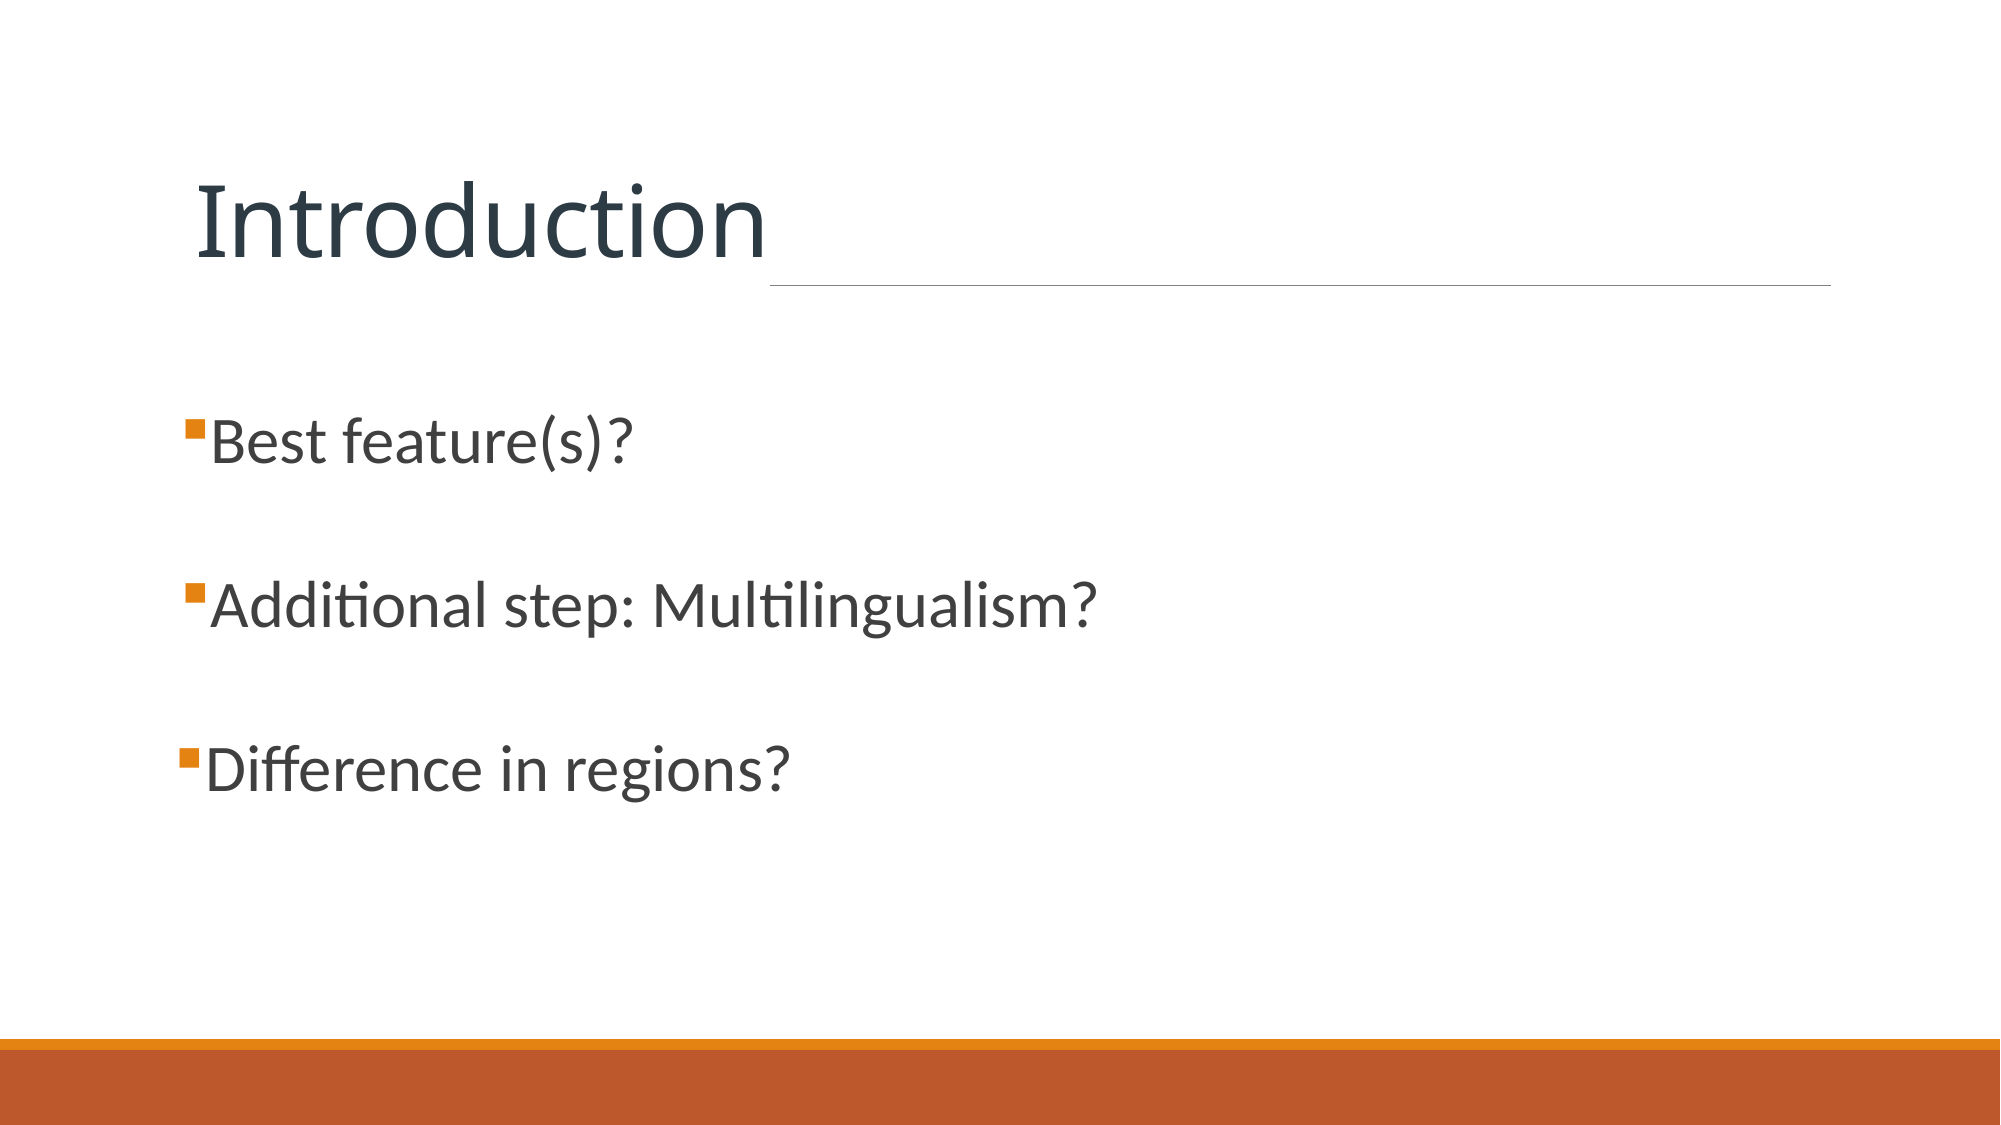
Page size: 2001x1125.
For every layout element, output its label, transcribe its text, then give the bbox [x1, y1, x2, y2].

text_box Additional step: Multilingualism? [179, 562, 1830, 636]
title Introduction [180, 47, 1830, 285]
list Best feature(s)? [180, 398, 1830, 472]
text_box Difference in regions? [174, 726, 1825, 801]
